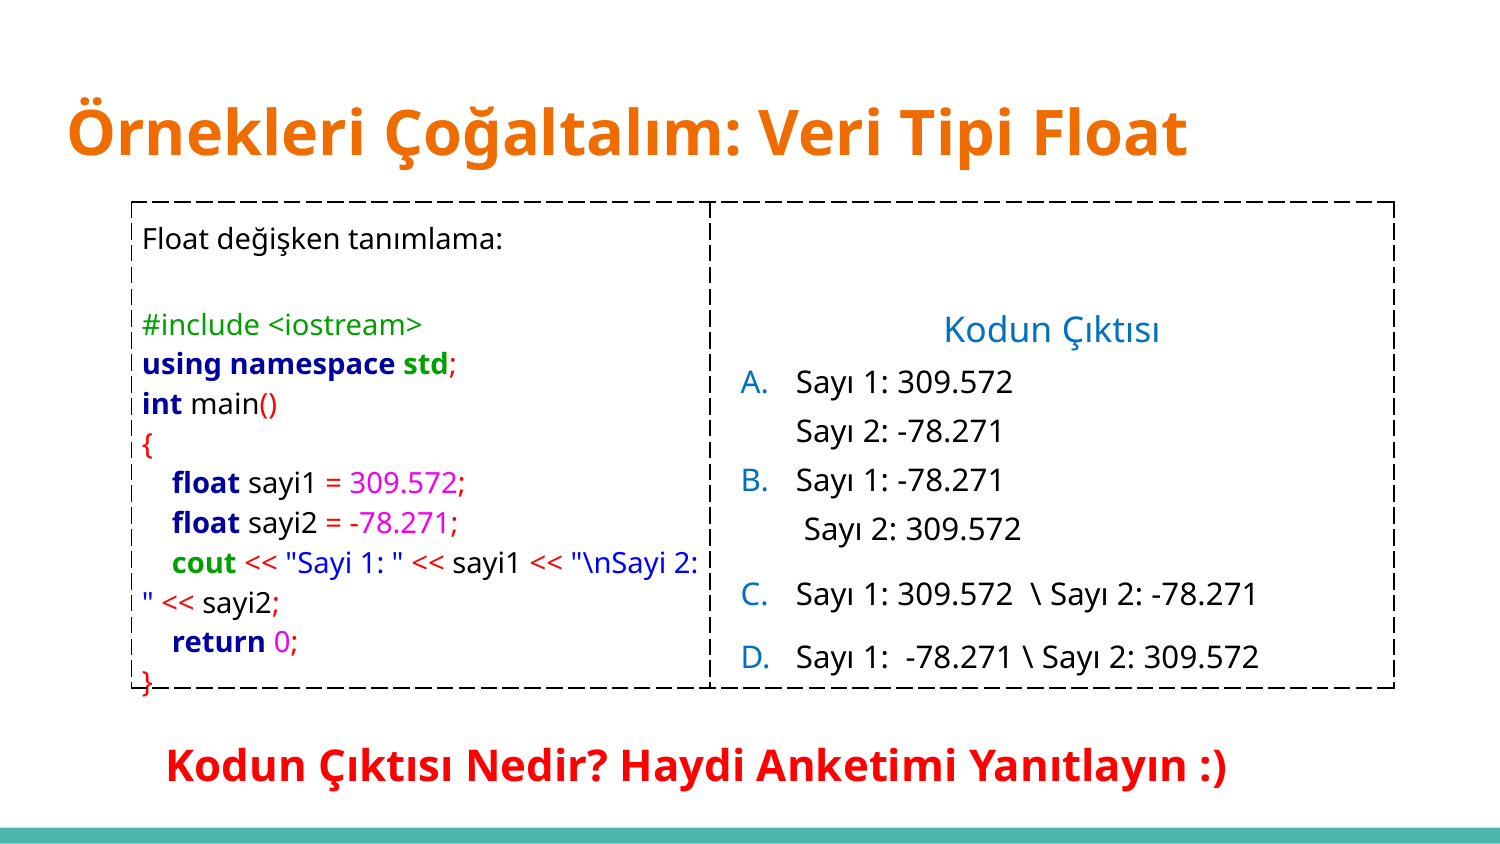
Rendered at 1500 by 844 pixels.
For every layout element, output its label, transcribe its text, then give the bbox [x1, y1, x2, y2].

text_box Kodun Çıktısı Nedir? Haydi Anketimi Yanıtlayın :) [121, 669, 1284, 840]
table_header Kodun Çıktısı Sayı 1: 309.572 Sayı 2: -78.271 Sayı 1: -78.271 Sayı 2: 309.572 Sayı 1: 309.572 \ Sayı 2: -78.271 Sayı 1: -78.271 \ Sayı 2: 309.572 [710, 202, 1394, 688]
table_header Float değişken tanımlama: #include <iostream> using namespace std; int main() { float sayi1 = 309.572; float sayi2 = -78.271; cout << "Sayi 1: " << sayi1 << "\nSayi 2: " << sayi2; return 0; } [131, 202, 710, 688]
title Örnekleri Çoğaltalım: Veri Tipi Float [51, 72, 1449, 189]
